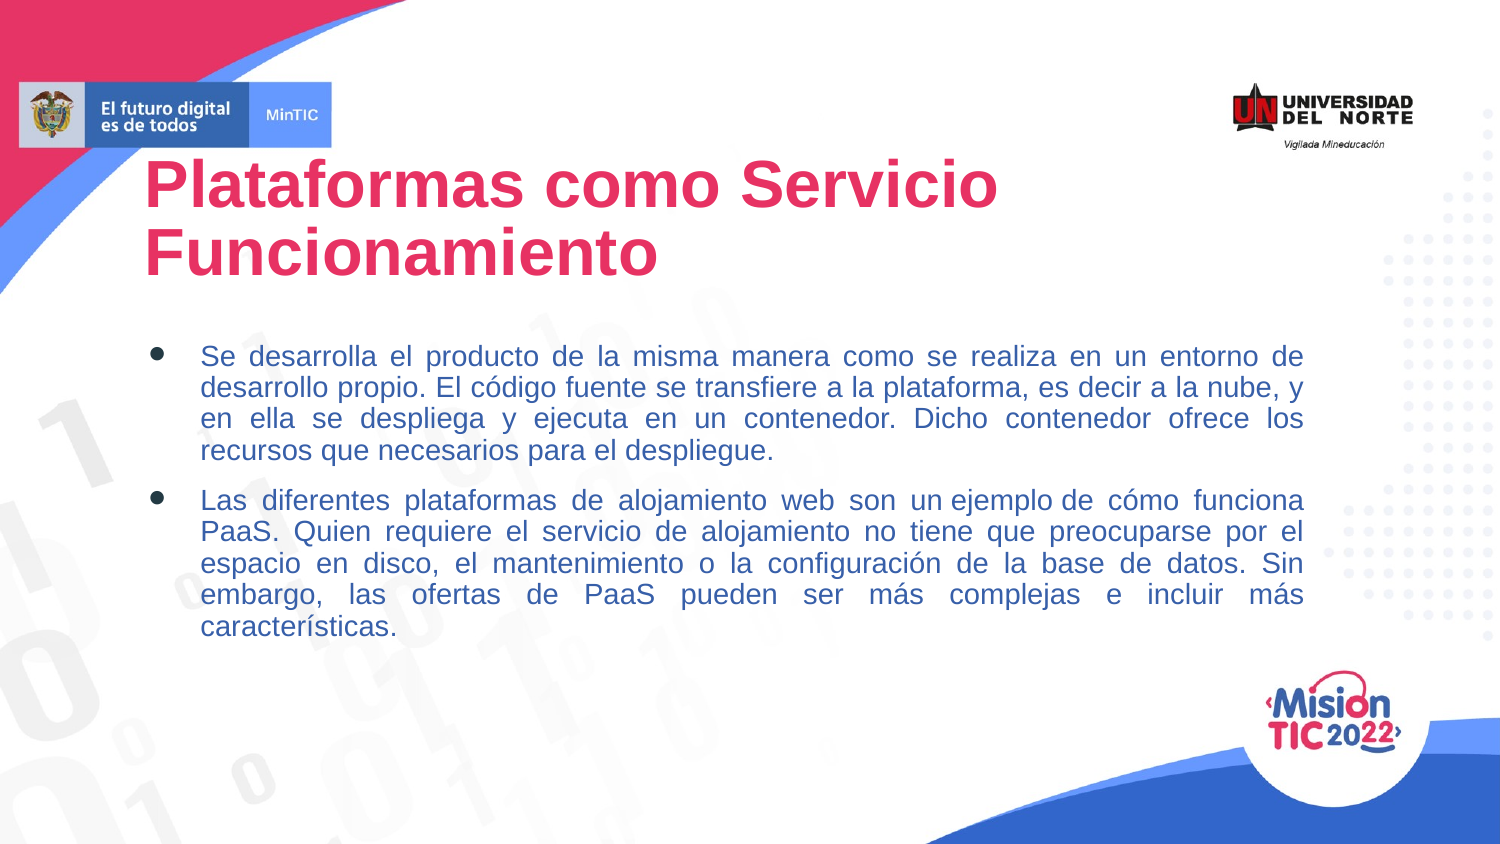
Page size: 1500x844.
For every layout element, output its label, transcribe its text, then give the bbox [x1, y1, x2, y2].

text_box Se desarrolla el producto de la misma manera como se realiza en un entorno de desarrollo propio. El código fuente se transfiere a la plataforma, es decir a la nube, y en ella se despliega y ejecuta en un contenedor. Dicho contenedor ofrece los recursos que necesarios para el despliegue. Las diferentes plataformas de alojamiento web son un ejemplo de cómo funciona PaaS. Quien requiere el servicio de alojamiento no tiene que preocuparse por el espacio en disco, el mantenimiento o la configuración de la base de datos. Sin embargo, las ofertas de PaaS pueden ser más complejas e incluir más características. [125, 276, 1306, 759]
picture [0, 0, 1500, 844]
text_box Plataformas como Servicio Funcionamiento [133, 138, 1371, 295]
